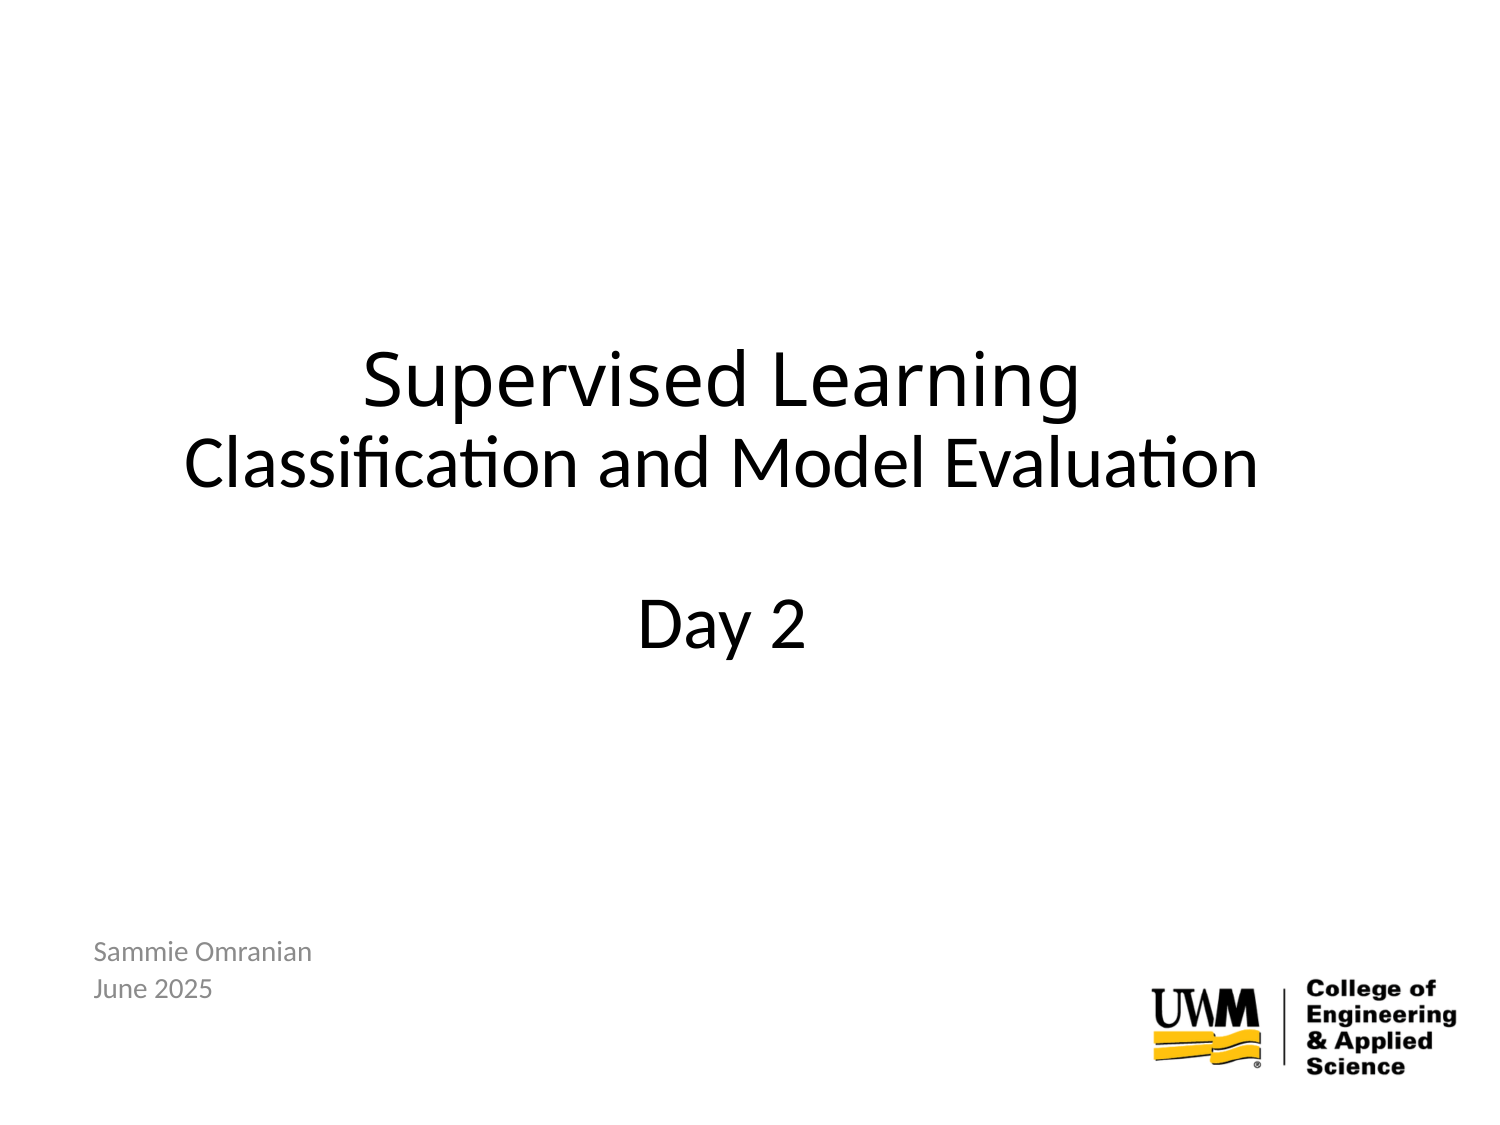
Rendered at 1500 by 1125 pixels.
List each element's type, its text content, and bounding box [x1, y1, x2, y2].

picture [1106, 928, 1500, 1125]
subtitle Sammie Omranian June 2025 [78, 928, 1104, 1060]
title Supervised Learning Classification and Model Evaluation Day 2 [51, 313, 1394, 763]
